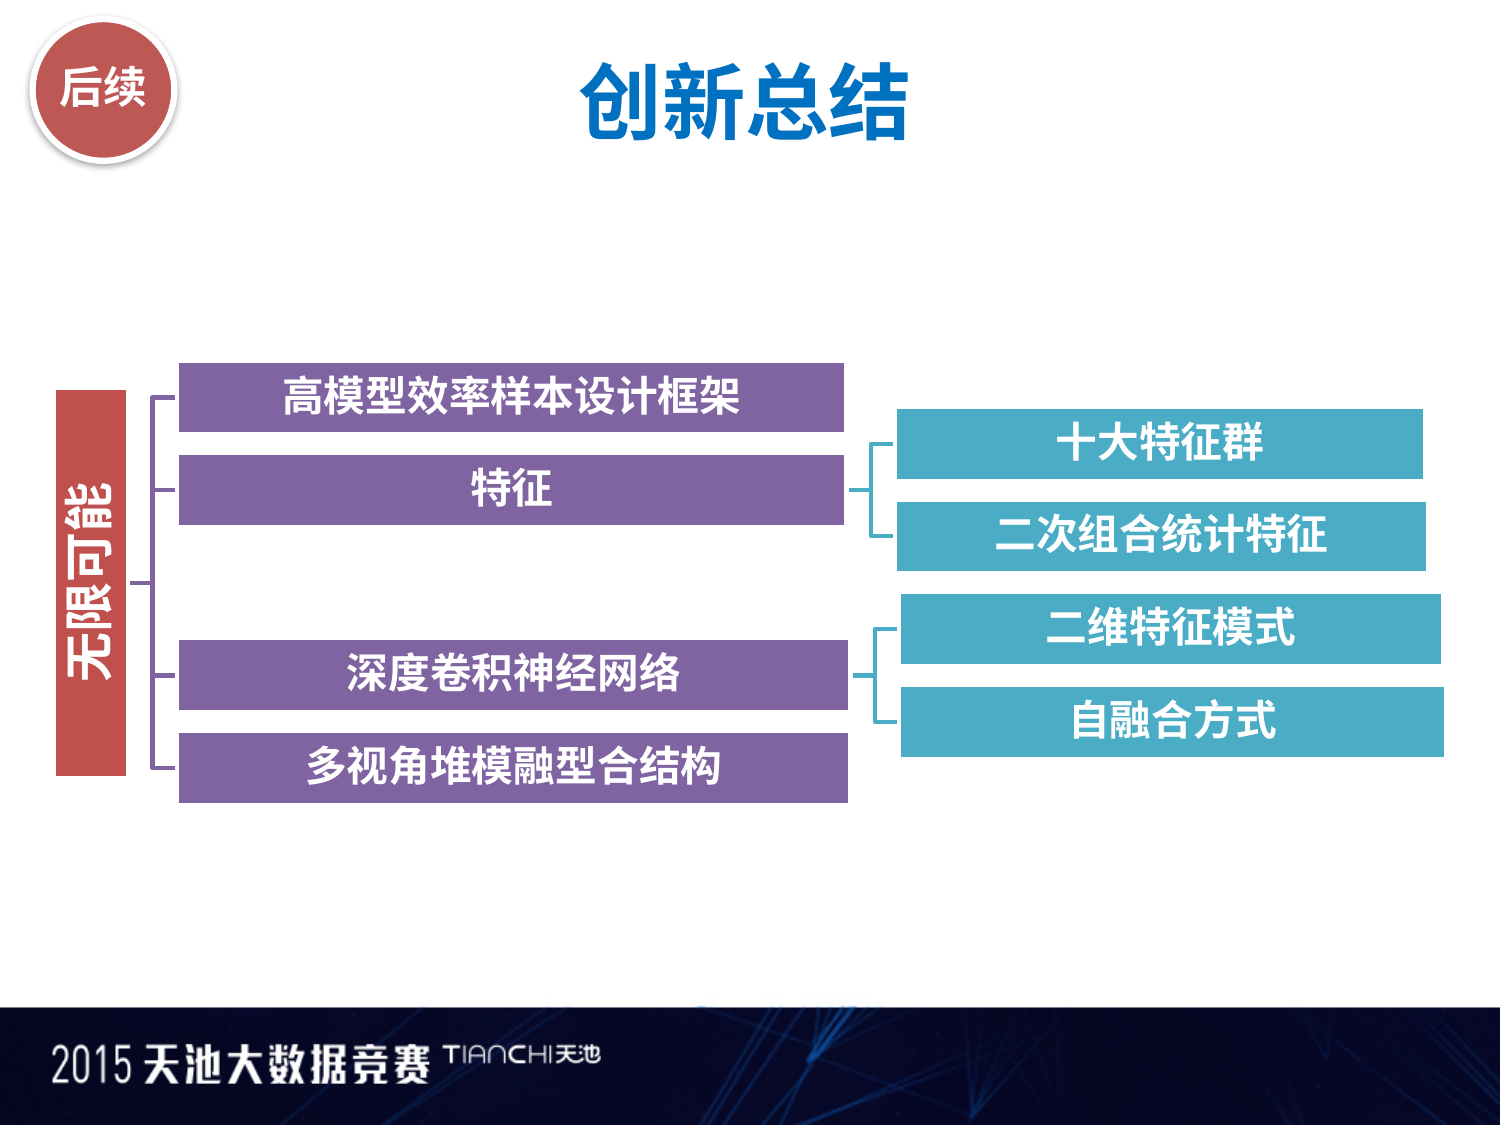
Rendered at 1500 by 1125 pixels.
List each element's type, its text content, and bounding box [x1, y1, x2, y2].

picture [0, 0, 1500, 1125]
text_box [0, 18, 237, 162]
text_box 创新总结 [563, 42, 928, 158]
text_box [52, 219, 1448, 946]
